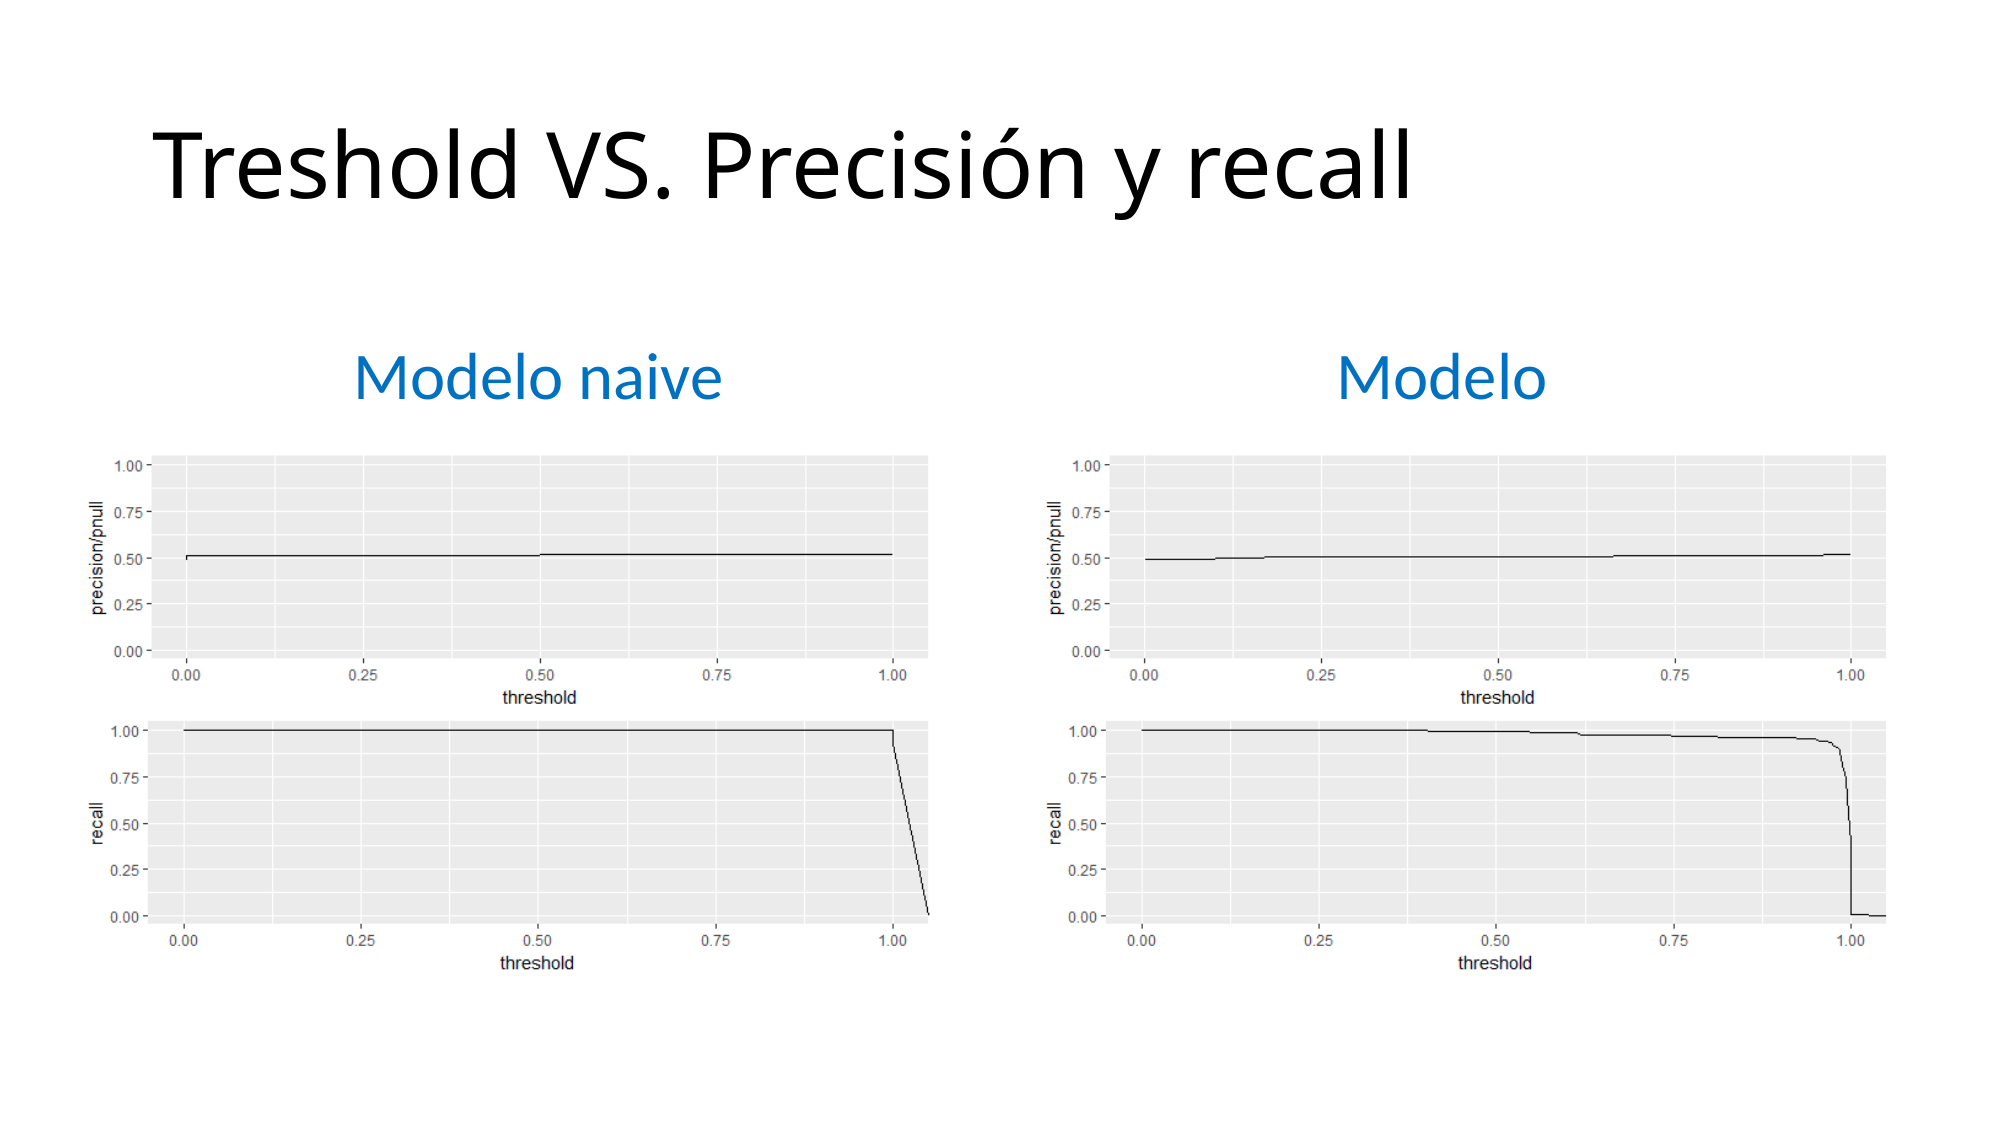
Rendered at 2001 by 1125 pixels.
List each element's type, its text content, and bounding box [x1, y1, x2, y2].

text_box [78, 325, 1896, 978]
title Treshold VS. Precisión y recall [137, 59, 1863, 278]
